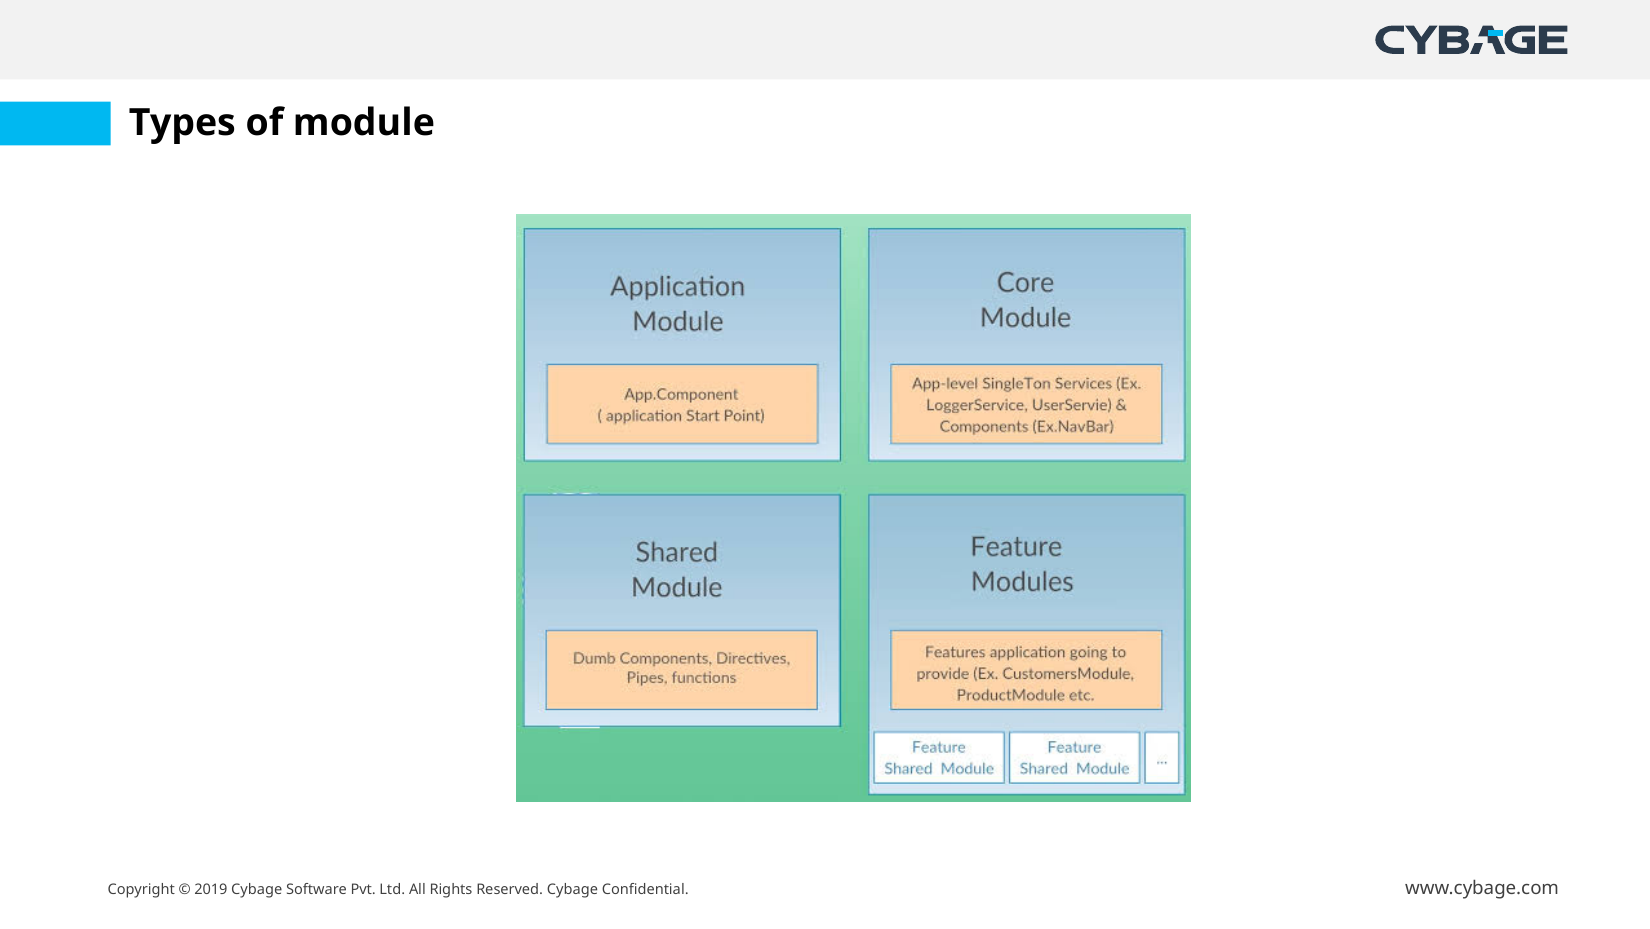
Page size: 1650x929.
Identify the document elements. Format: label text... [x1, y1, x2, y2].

title Types of module [112, 89, 1598, 171]
picture [516, 214, 1191, 802]
